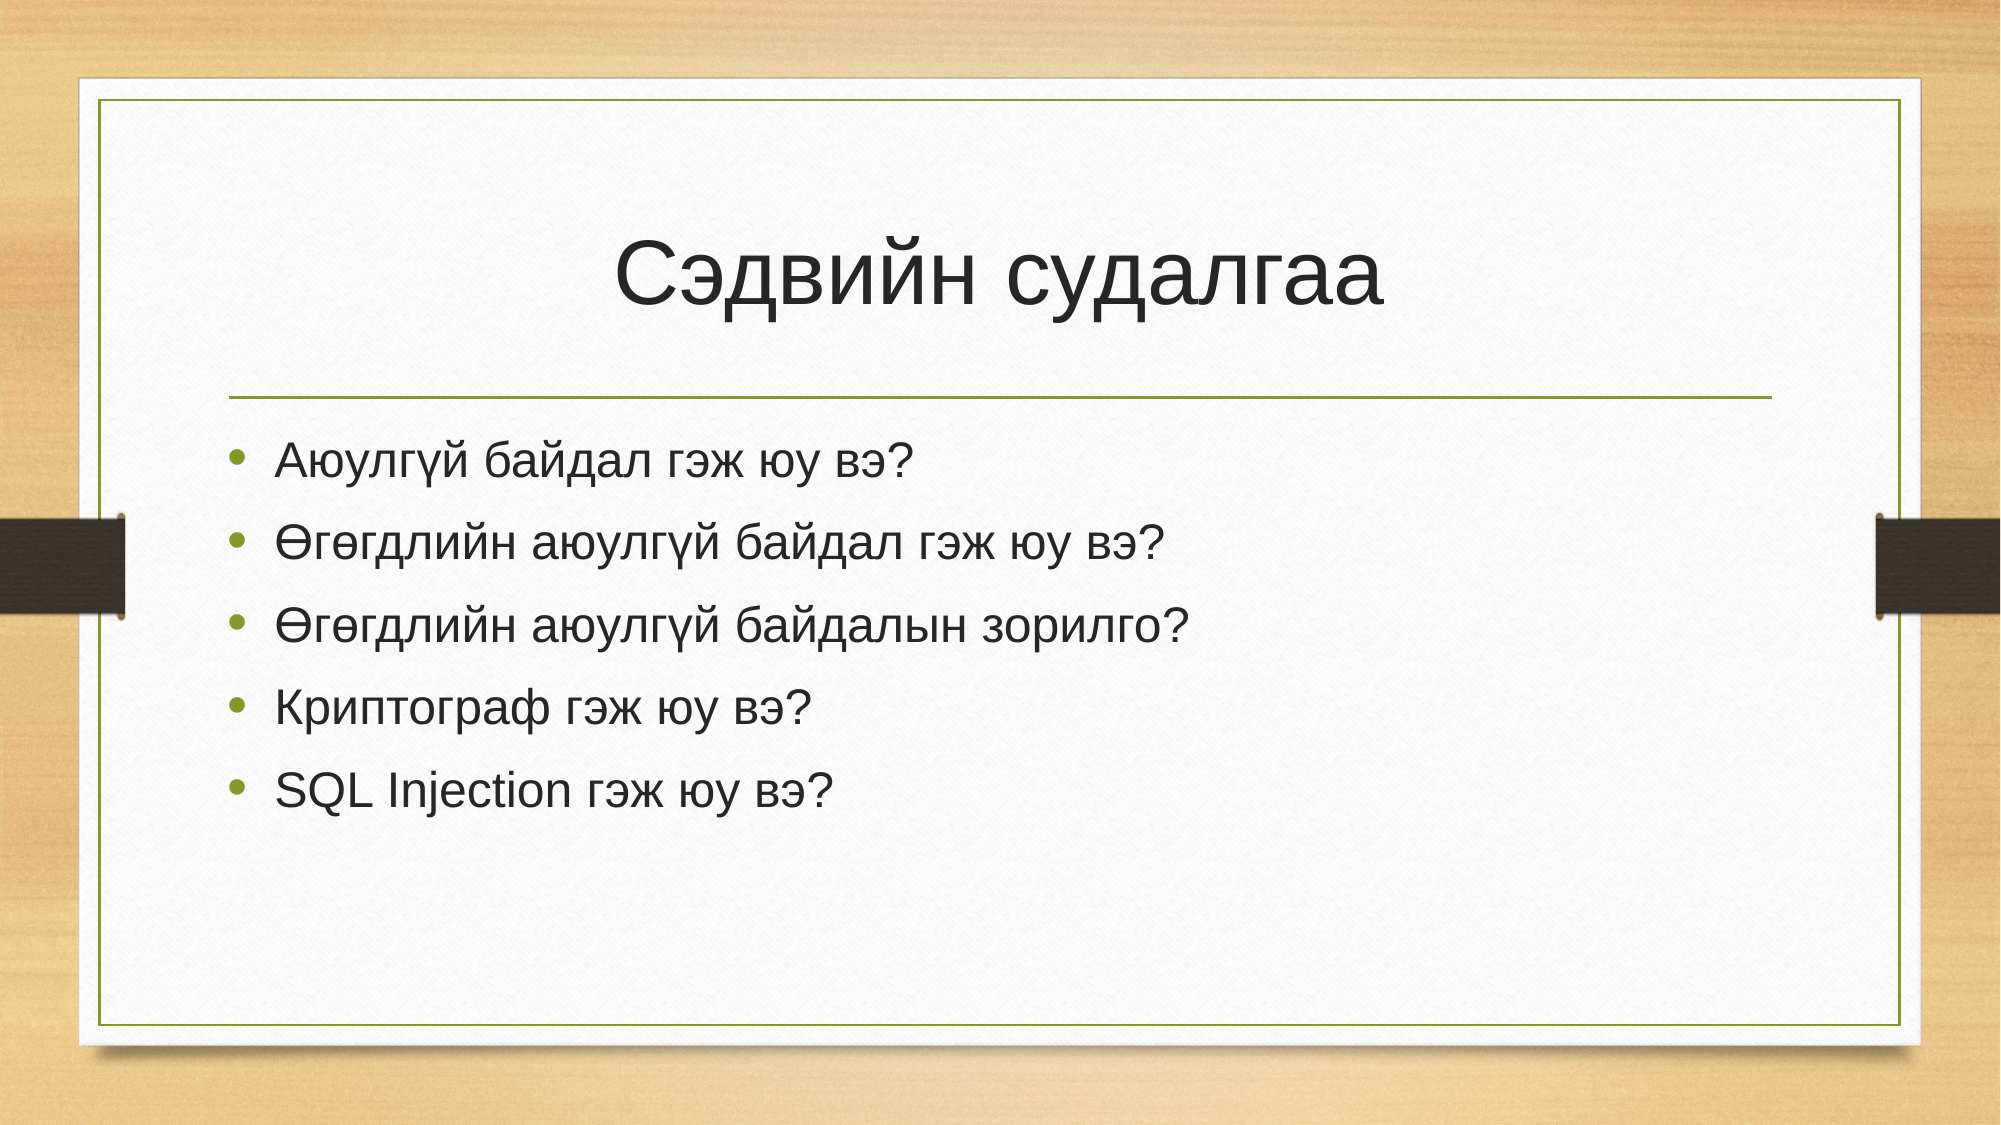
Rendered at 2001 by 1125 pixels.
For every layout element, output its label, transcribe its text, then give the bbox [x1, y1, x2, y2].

list Аюулгүй байдал гэж юу вэ? Өгөгдлийн аюулгүй байдал гэж юу вэ? Өгөгдлийн аюулгүй байдалын зорилго? Криптограф гэж юу вэ? SQL Injection гэж юу вэ? [212, 419, 1788, 964]
picture [0, 0, 2001, 1125]
title Сэдвийн судалгаа [212, 161, 1788, 375]
